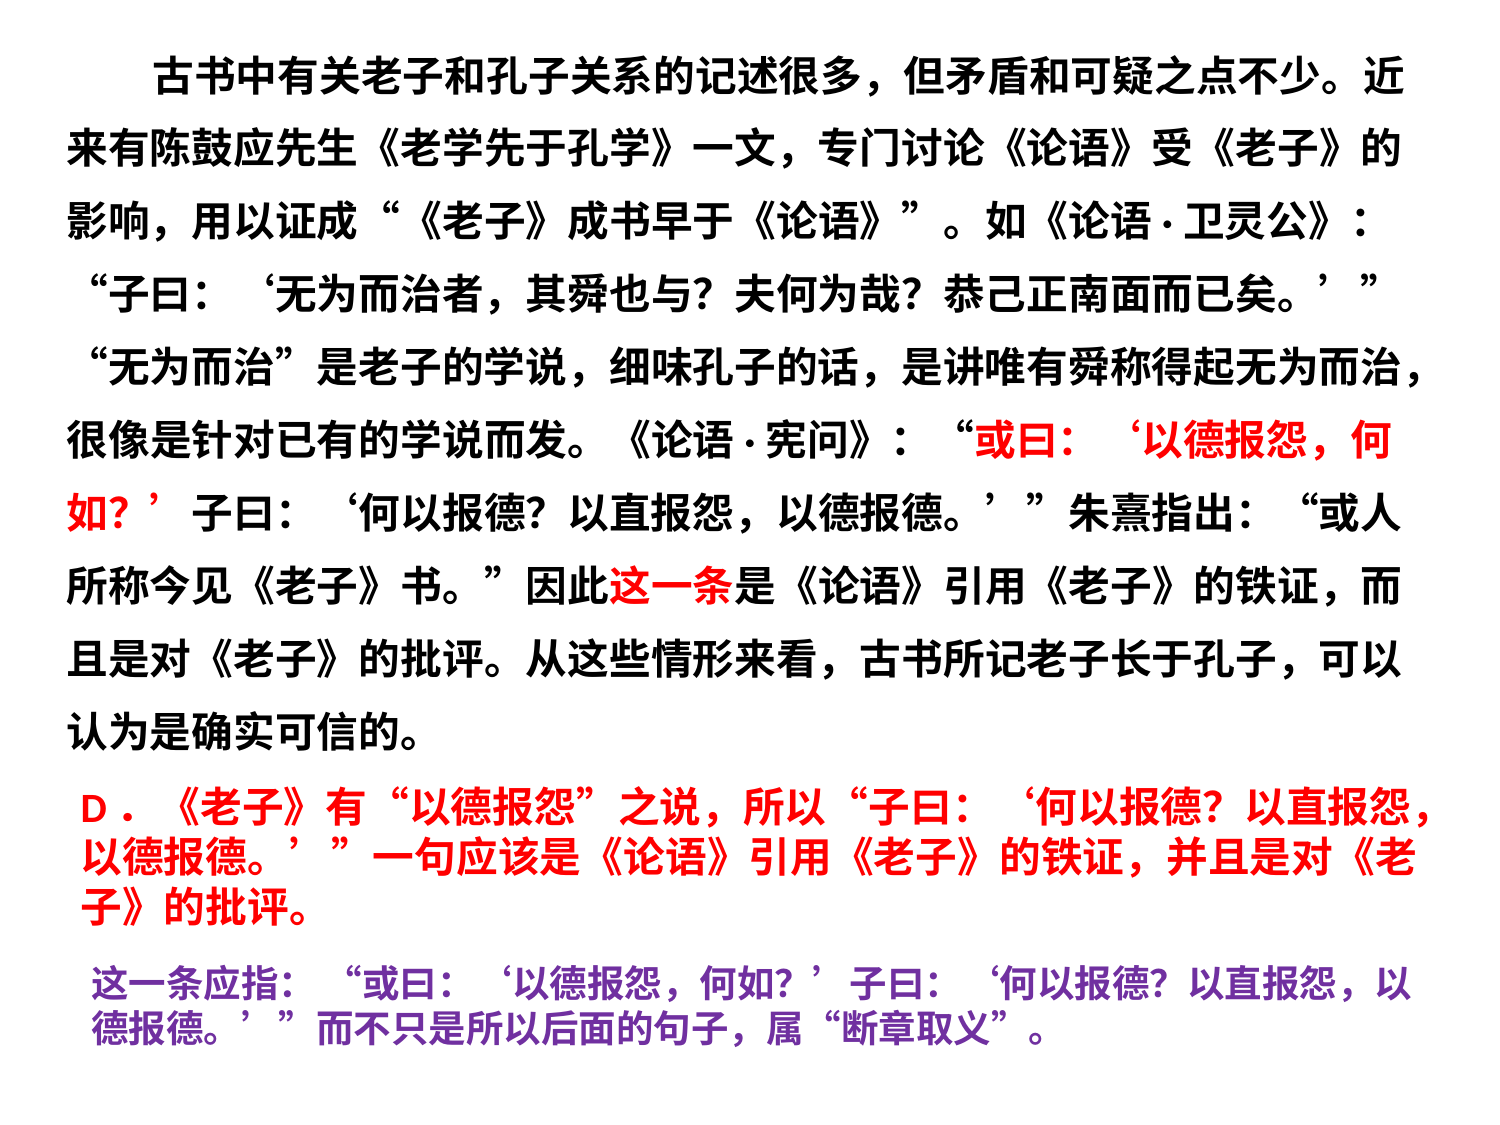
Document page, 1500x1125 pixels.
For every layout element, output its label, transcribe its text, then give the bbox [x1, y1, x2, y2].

text_box 这一条应指： “或曰：‘以德报怨，何如？’子曰：‘何以报德？以直报怨，以德报德。’”而不只是所以后面的句子，属“断章取义”。 [76, 952, 1447, 1057]
text_box D．《老子》有“以德报怨”之说，所以“子曰：‘何以报德？以直报怨，以德报德。’”一句应该是《论语》引用《老子》的铁证，并且是对《老子》的批评。 [65, 773, 1437, 989]
text_box 古书中有关老子和孔子关系的记述很多，但矛盾和可疑之点不少。近来有陈鼓应先生《老学先于孔学》一文，专门讨论《论语》受《老子》的影响，用以证成“《老子》成书早于《论语》”。如《论语·卫灵公》：“子曰：‘无为而治者，其舜也与？夫何为哉？恭己正南面而已矣。’”“无为而治”是老子的学说，细味孔子的话，是讲唯有舜称得起无为而治，很像是针对已有的学说而发。《论语·宪问》：“或曰：‘以德报怨，何如？’子曰：‘何以报德？以直报怨，以德报德。’”朱熹指出：“或人所称今见《老子》书。”因此这一条是《论语》引用《老子》的铁证，而且是对《老子》的批评。从这些情形来看，古书所记老子长于孔子，可以认为是确实可信的。 [51, 19, 1434, 764]
